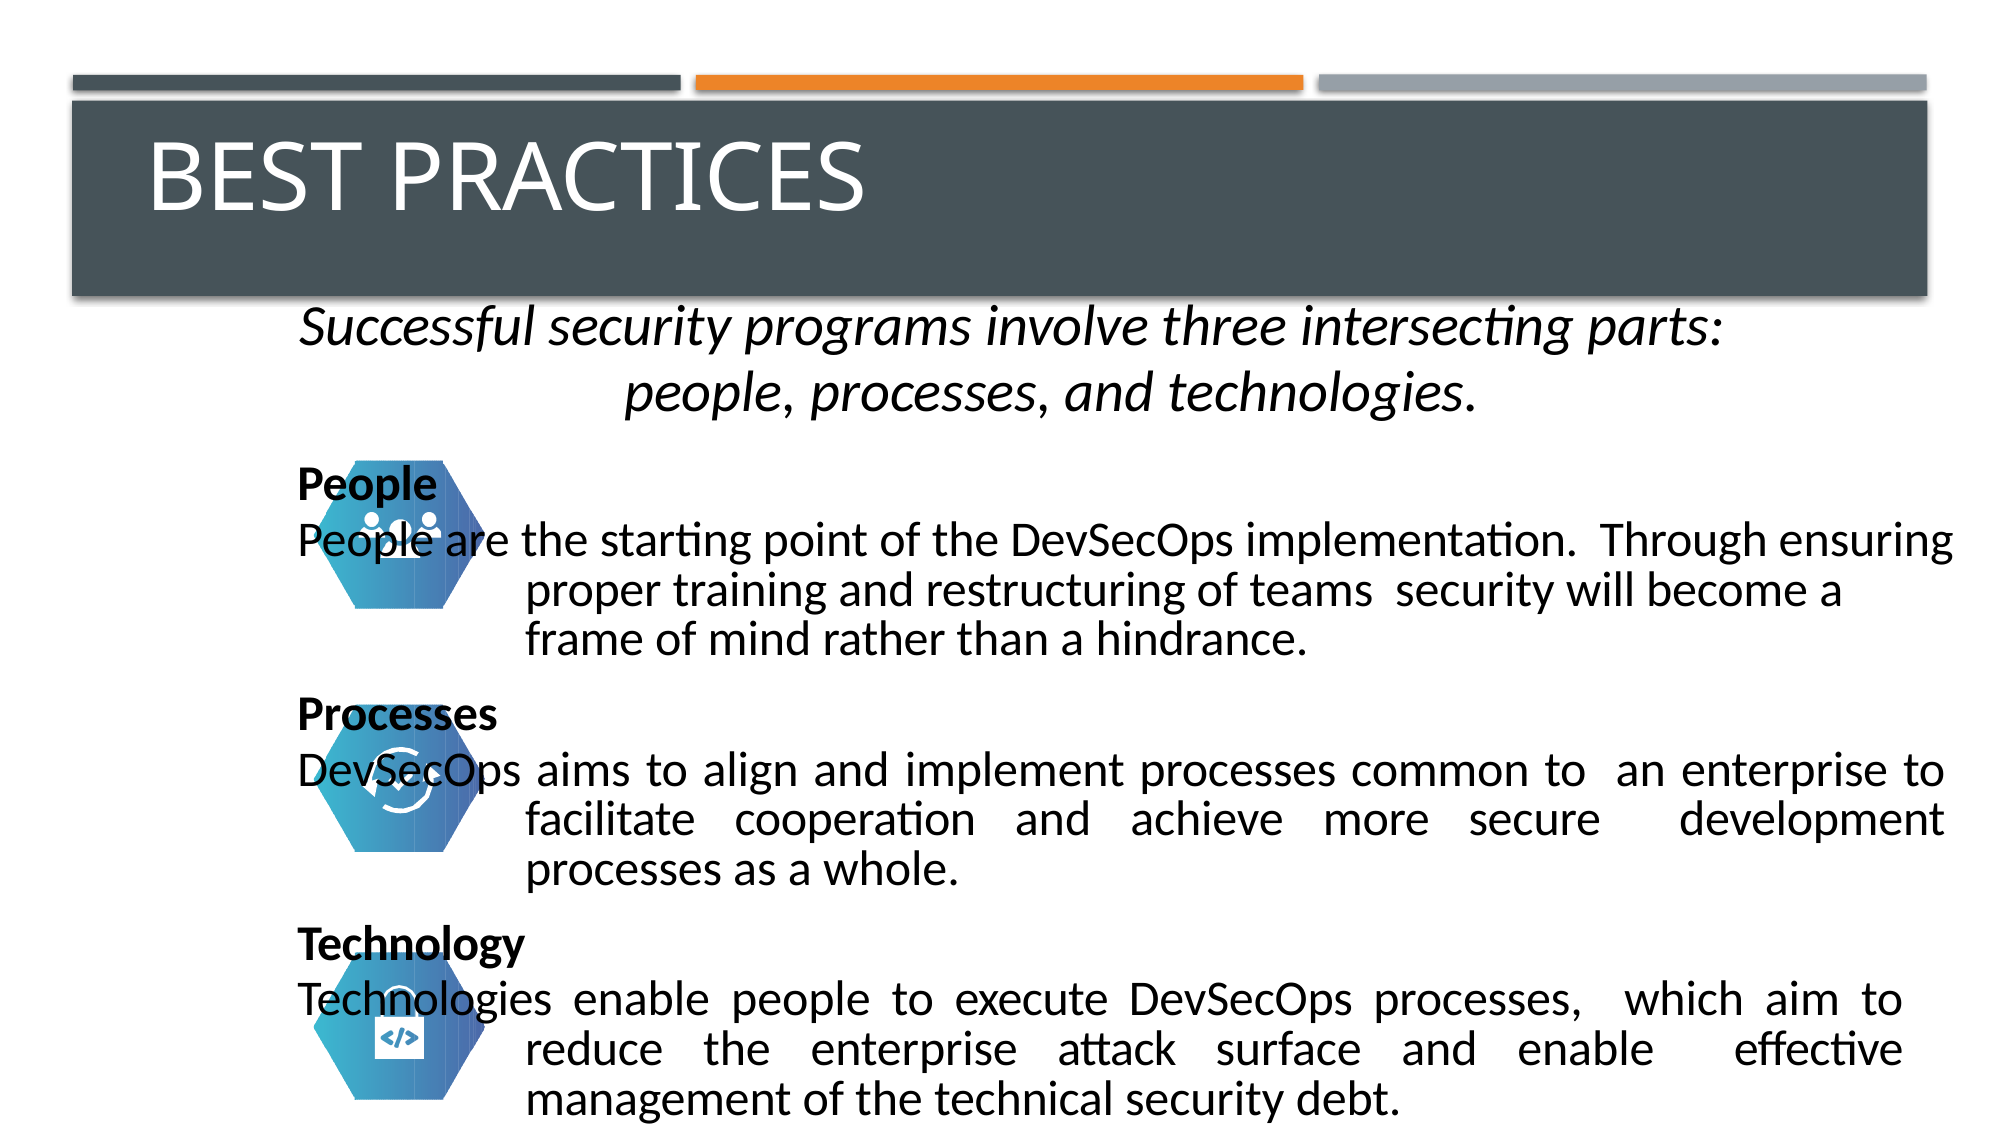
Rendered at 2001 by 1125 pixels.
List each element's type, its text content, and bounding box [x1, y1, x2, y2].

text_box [312, 951, 486, 1101]
text_box Successful security programs involve three intersecting parts: people, processes, and technologies. People People are the starting point of the DevSecOps implementation. Through ensuring proper training and restructuring of teams security will become a frame of mind rather than a hindrance. Processes DevSecOps aims to align and implement processes common to an enterprise to facilitate cooperation and achieve more secure development processes as a whole. Technology Technologies enable people to execute DevSecOps processes, which aim to reduce the enterprise attack surface and enable effective management of the technical security debt. [297, 276, 1959, 1125]
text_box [312, 703, 486, 853]
title Best Practices [142, 38, 1180, 230]
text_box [312, 460, 486, 610]
